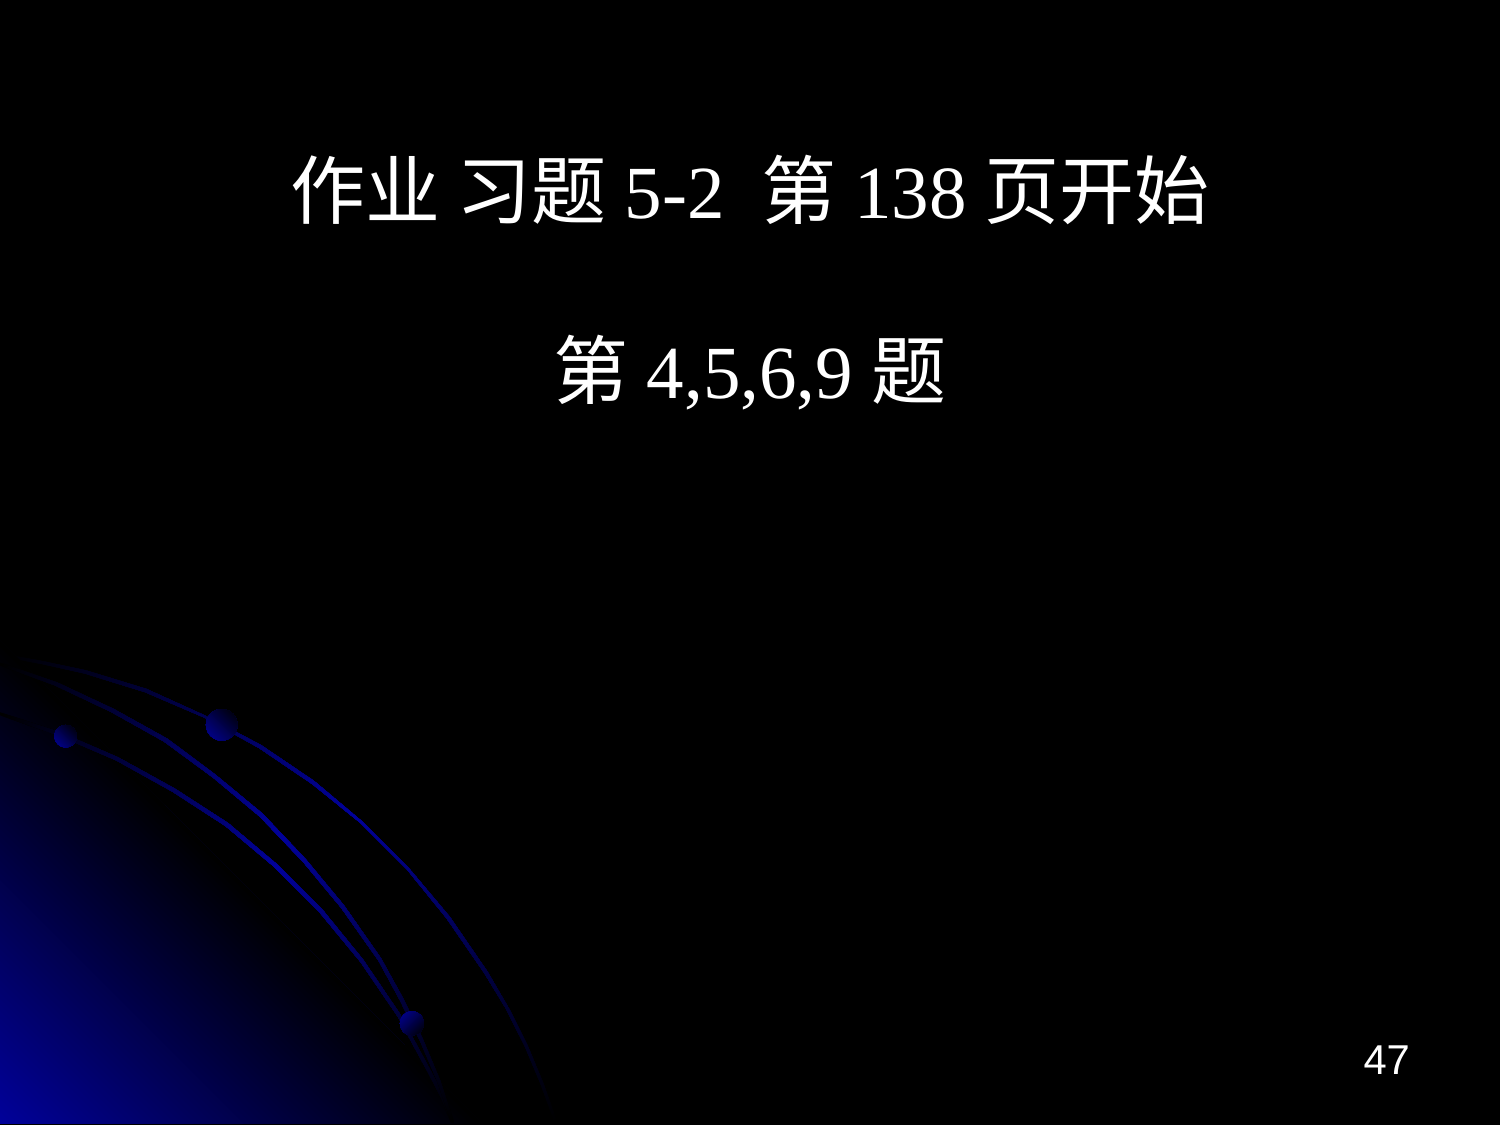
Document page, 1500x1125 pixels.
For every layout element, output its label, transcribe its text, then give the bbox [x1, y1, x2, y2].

slide_number 47 [1074, 1025, 1425, 1100]
title 作业 习题5-2 第138页开始 第4,5,6,9题 [75, 45, 1425, 994]
